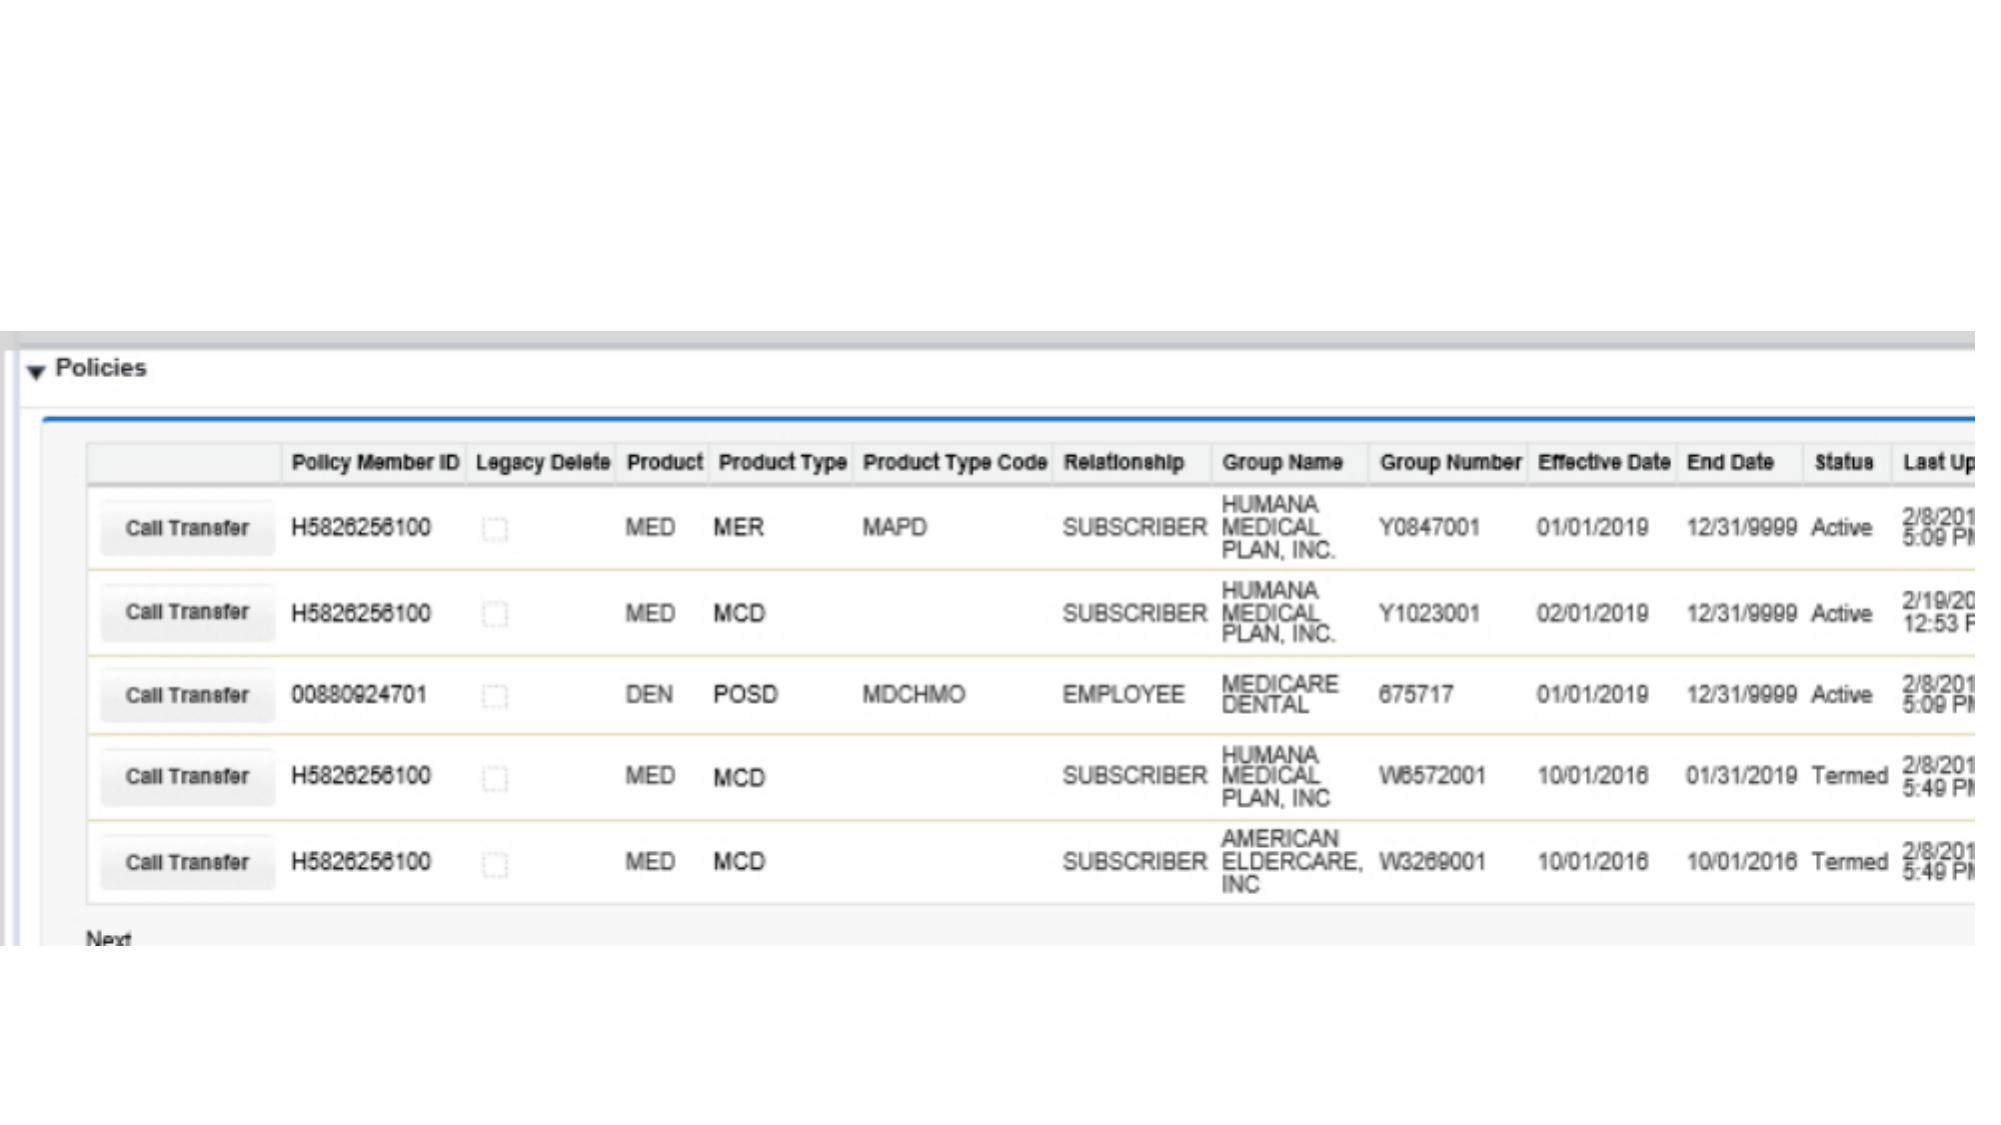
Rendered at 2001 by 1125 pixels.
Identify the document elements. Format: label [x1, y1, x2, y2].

picture [0, 331, 1975, 946]
